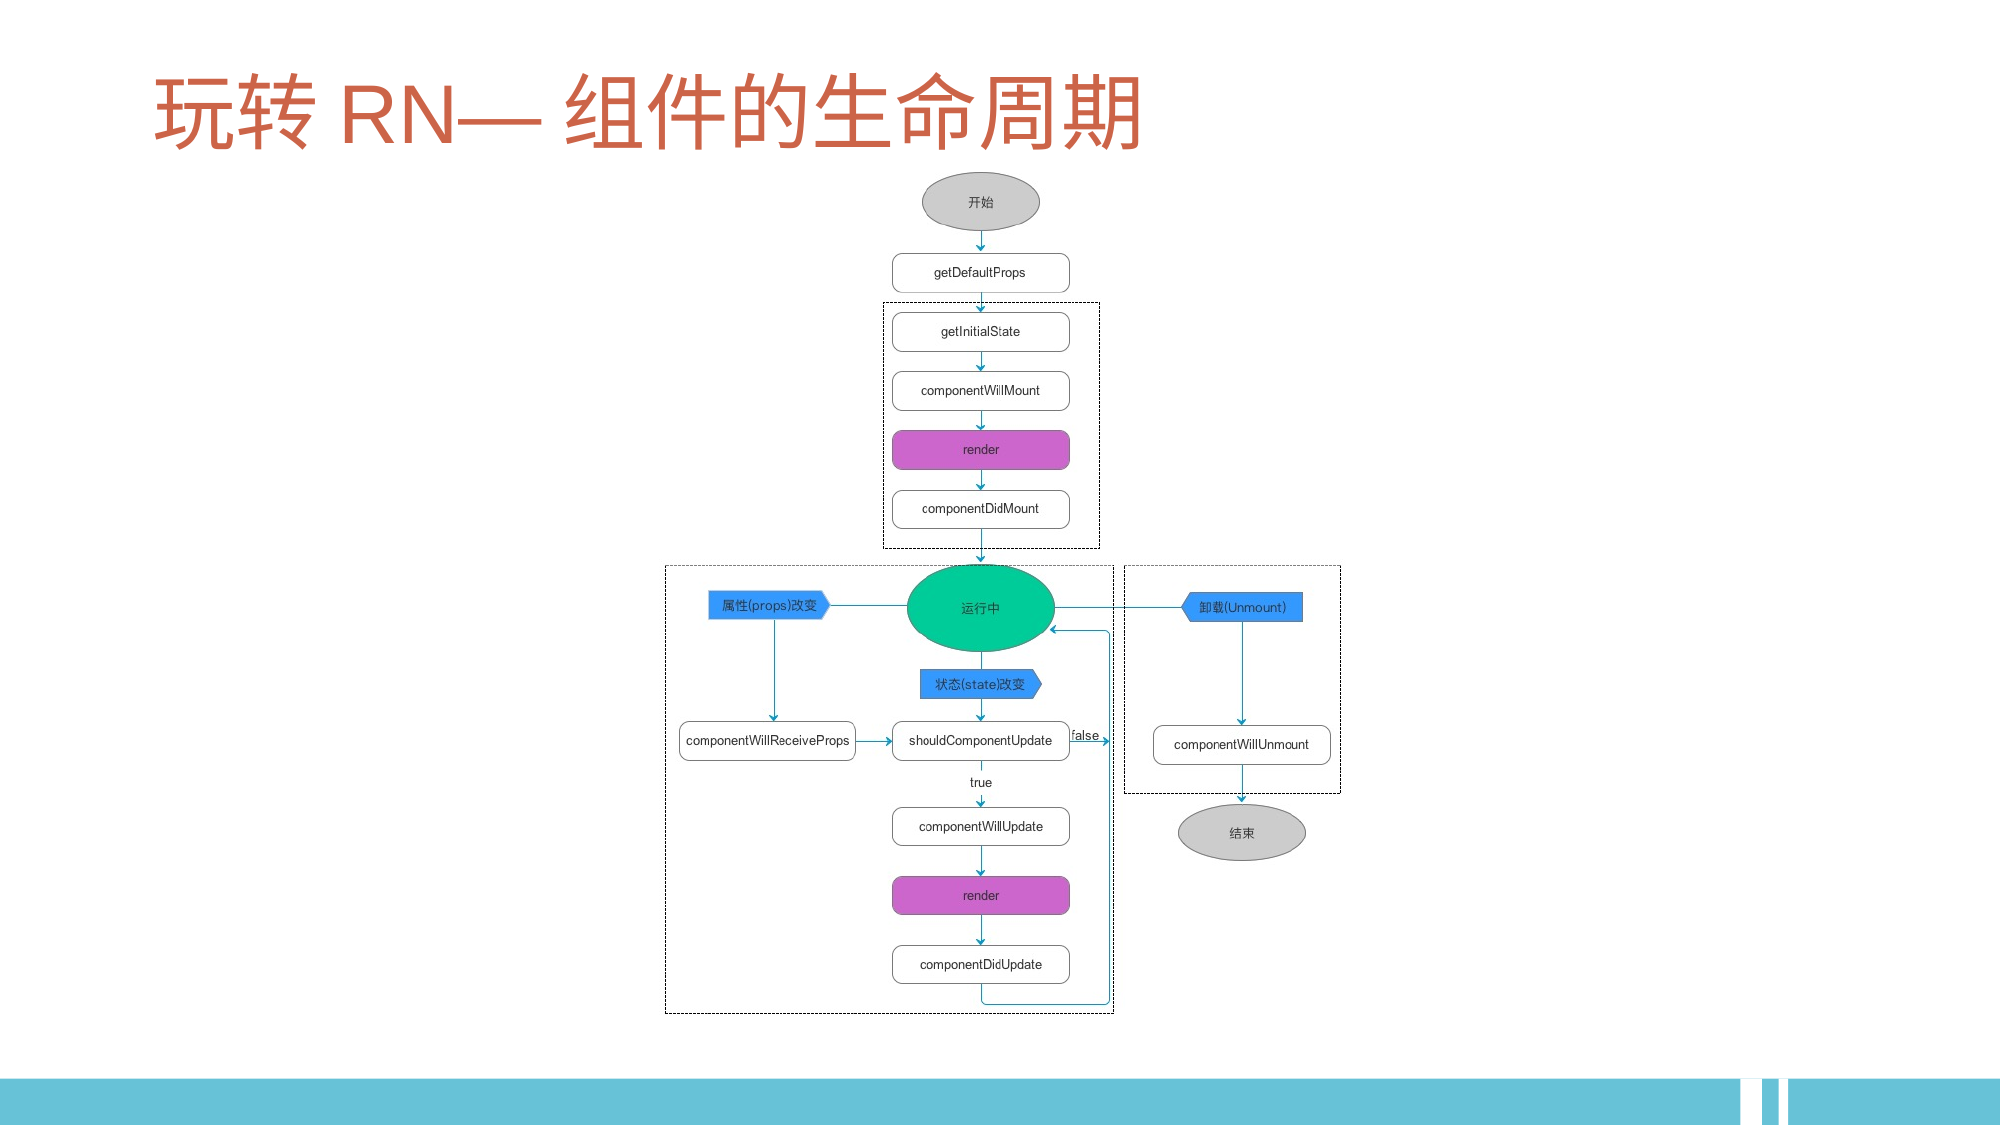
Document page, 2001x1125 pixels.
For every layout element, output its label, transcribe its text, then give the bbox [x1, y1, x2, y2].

title 玩转RN—组件的生命周期 [137, 43, 1863, 190]
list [635, 156, 1365, 1043]
